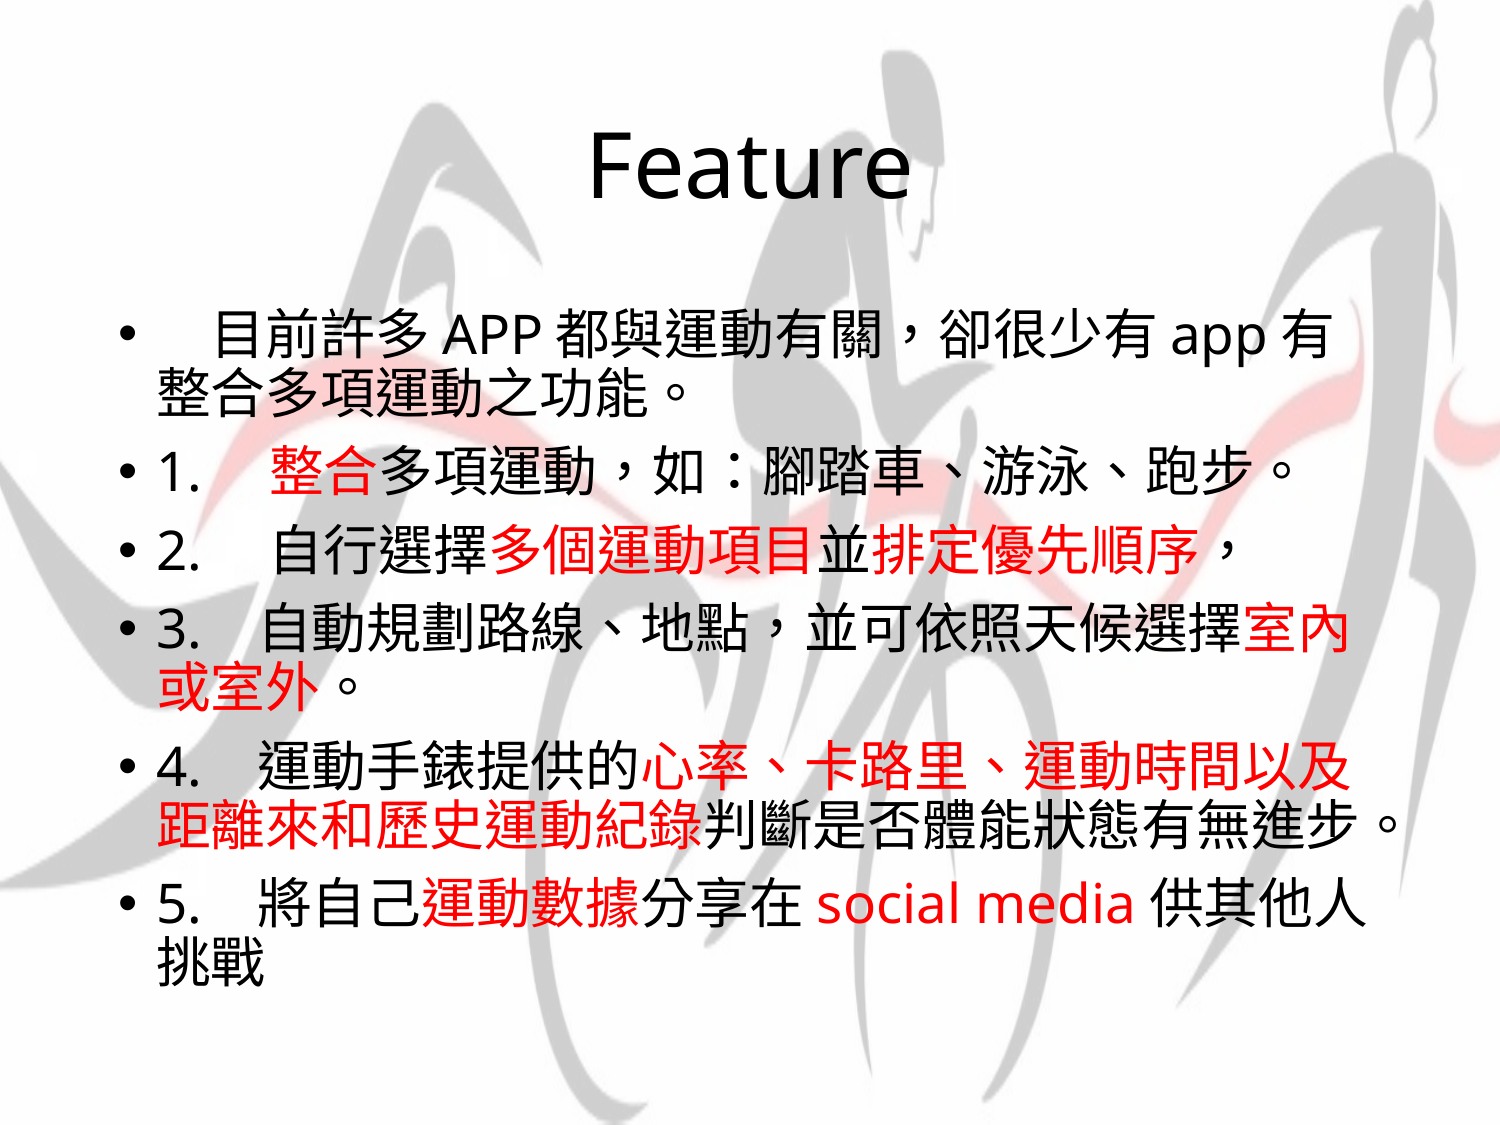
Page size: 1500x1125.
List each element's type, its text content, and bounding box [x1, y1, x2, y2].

list 目前許多APP都與運動有關，卻很少有app有整合多項運動之功能。 1. 整合多項運動，如：腳踏車、游泳、跑步。 2. 自行選擇多個運動項目並排定優先順序， 3. 自動規劃路線、地點，並可依照天候選擇室內或室外。 4. 運動手錶提供的心率、卡路里、運動時間以及距離來和歷史運動紀錄判斷是否體能狀態有無進步。 5. 將自己運動數據分享在social media供其他人挑戰 [103, 299, 1397, 1014]
title Feature [103, 59, 1397, 278]
